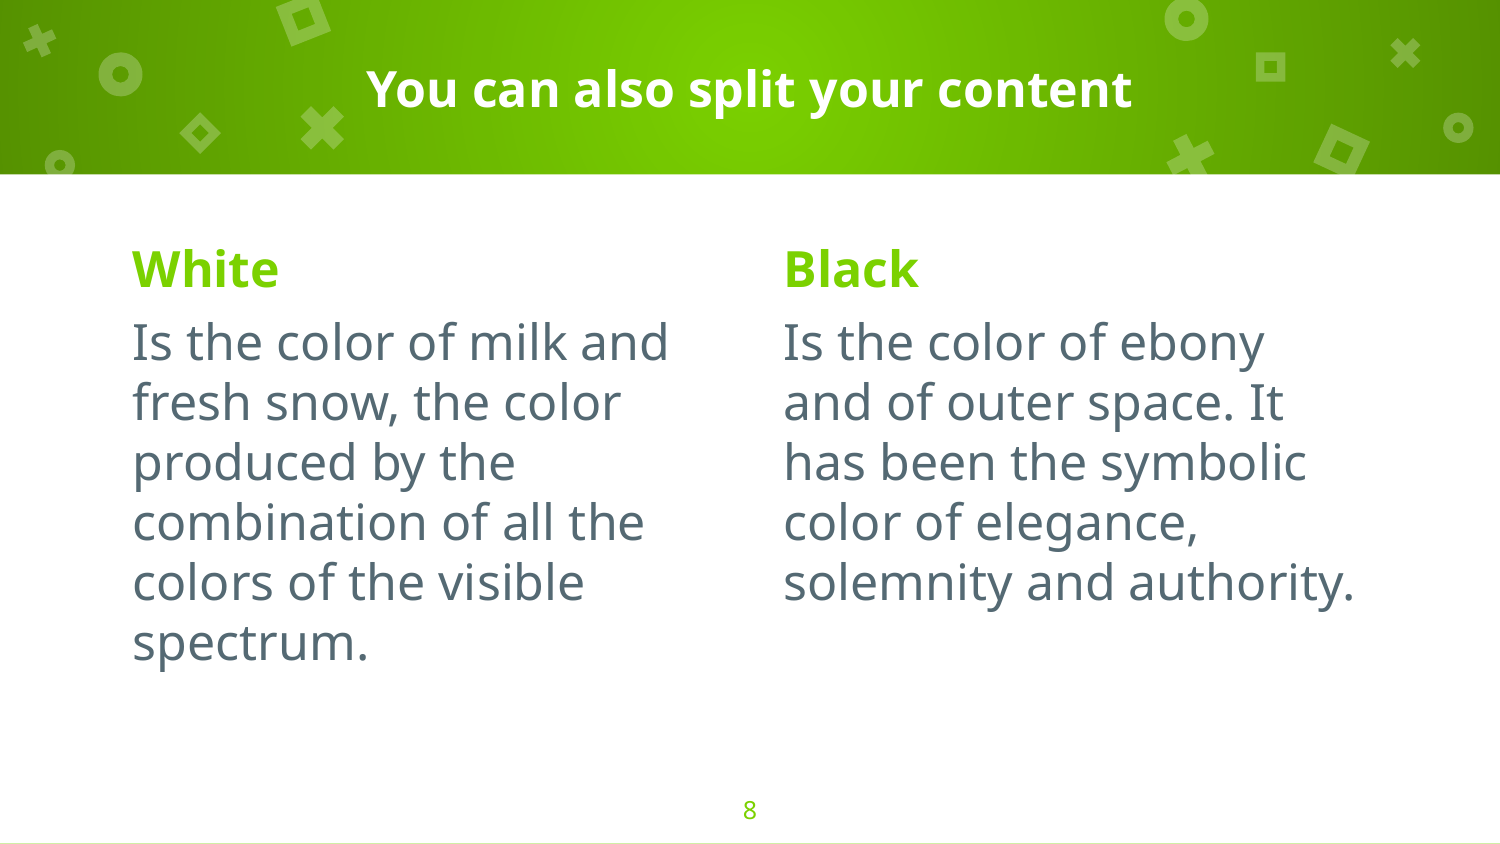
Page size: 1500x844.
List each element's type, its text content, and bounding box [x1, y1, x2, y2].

list White Is the color of milk and fresh snow, the color produced by the combination of all the colors of the visible spectrum. [117, 222, 732, 808]
title You can also split your content [75, 0, 1425, 175]
list Black Is the color of ebony and of outer space. It has been the symbolic color of elegance, solemnity and authority. [768, 222, 1383, 808]
slide_number ‹#› [705, 779, 795, 844]
